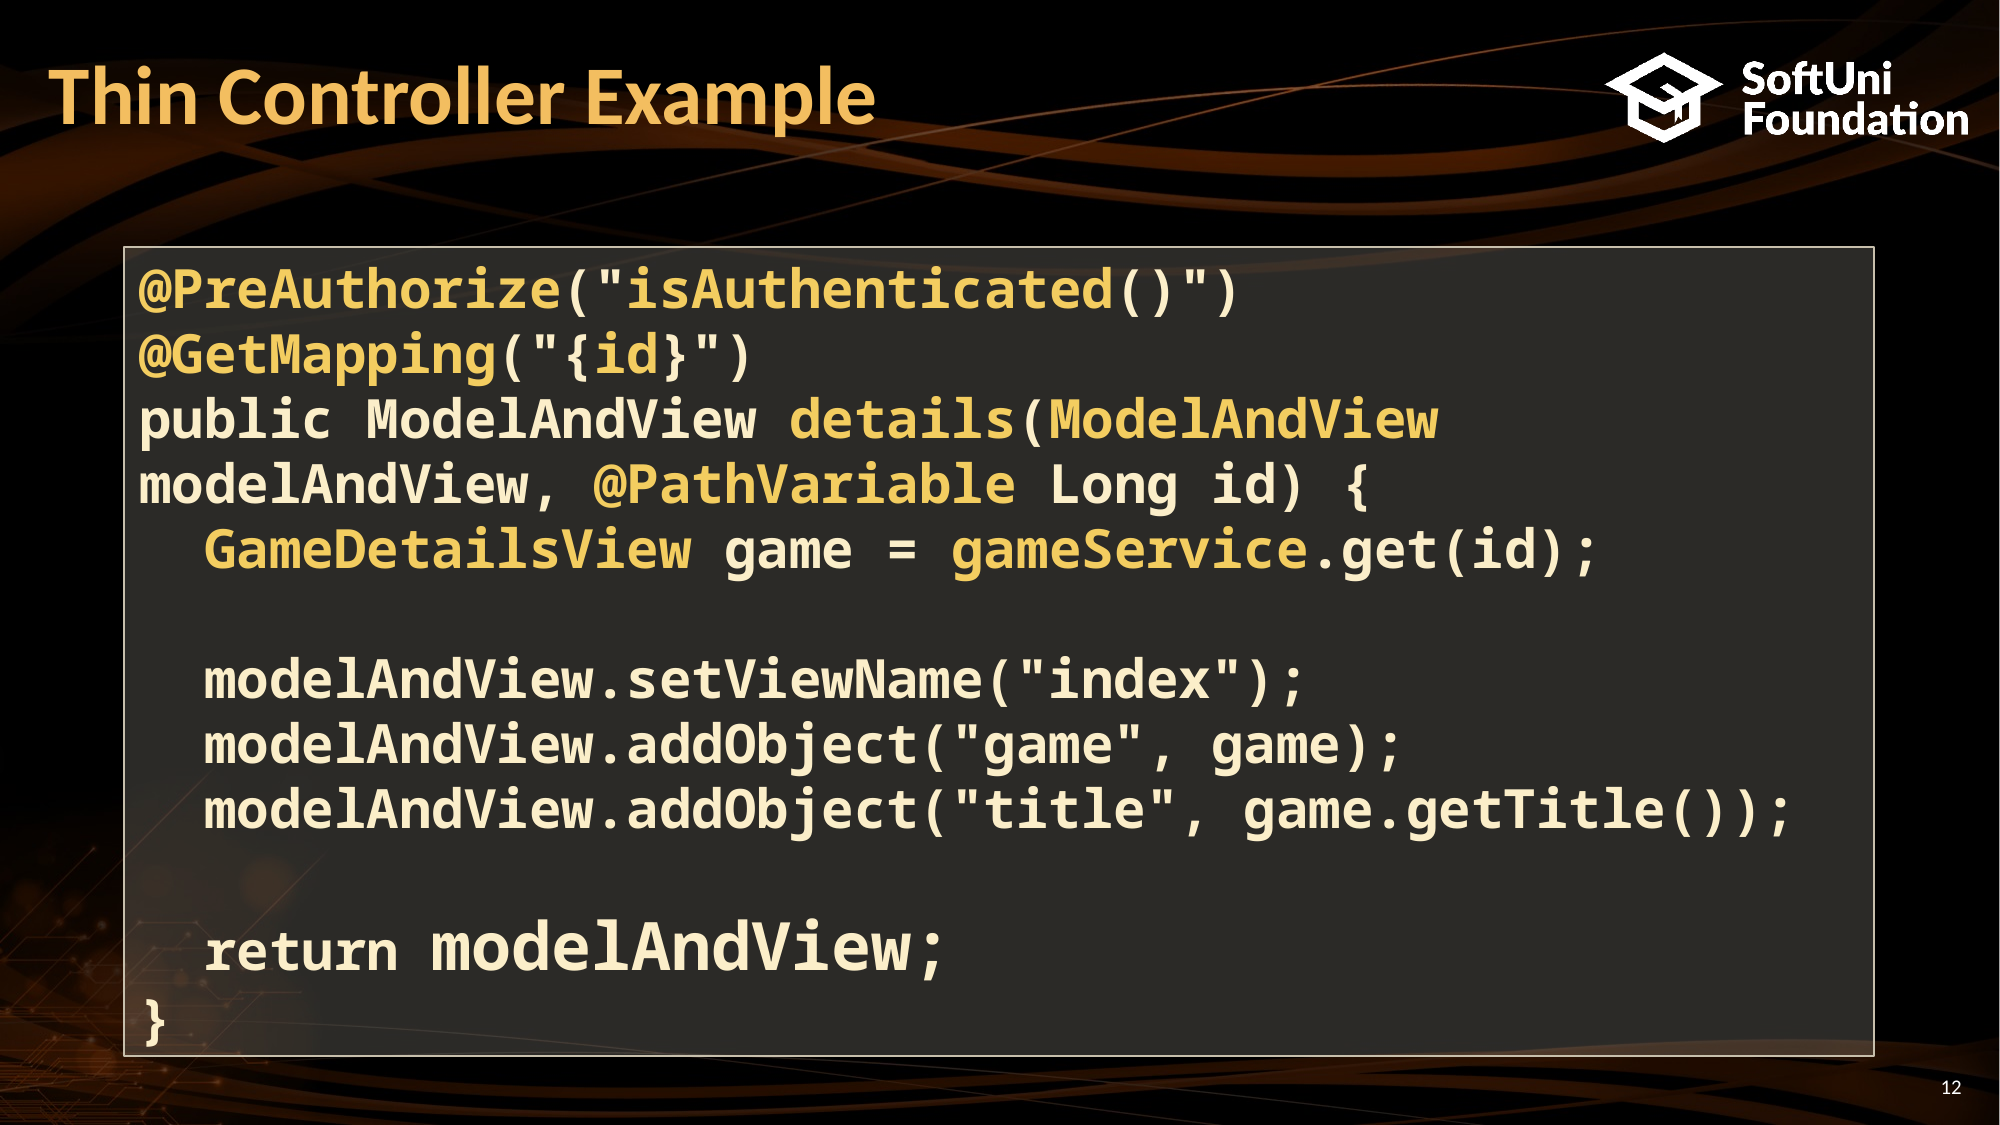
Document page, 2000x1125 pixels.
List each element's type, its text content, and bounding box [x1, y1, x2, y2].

picture [0, 0, 2000, 1125]
text_box @PreAuthorize("isAuthenticated()") @GetMapping("{id}") public ModelAndView details(ModelAndView modelAndView, @PathVariable Long id) { GameDetailsView game = gameService.get(id); modelAndView.setViewName("index"); modelAndView.addObject("game", game); modelAndView.addObject("title", game.getTitle()); return modelAndView; } [124, 247, 1875, 1057]
text_box <number> [1897, 1070, 1968, 1103]
text_box Thin Controller Example [30, 6, 1602, 189]
